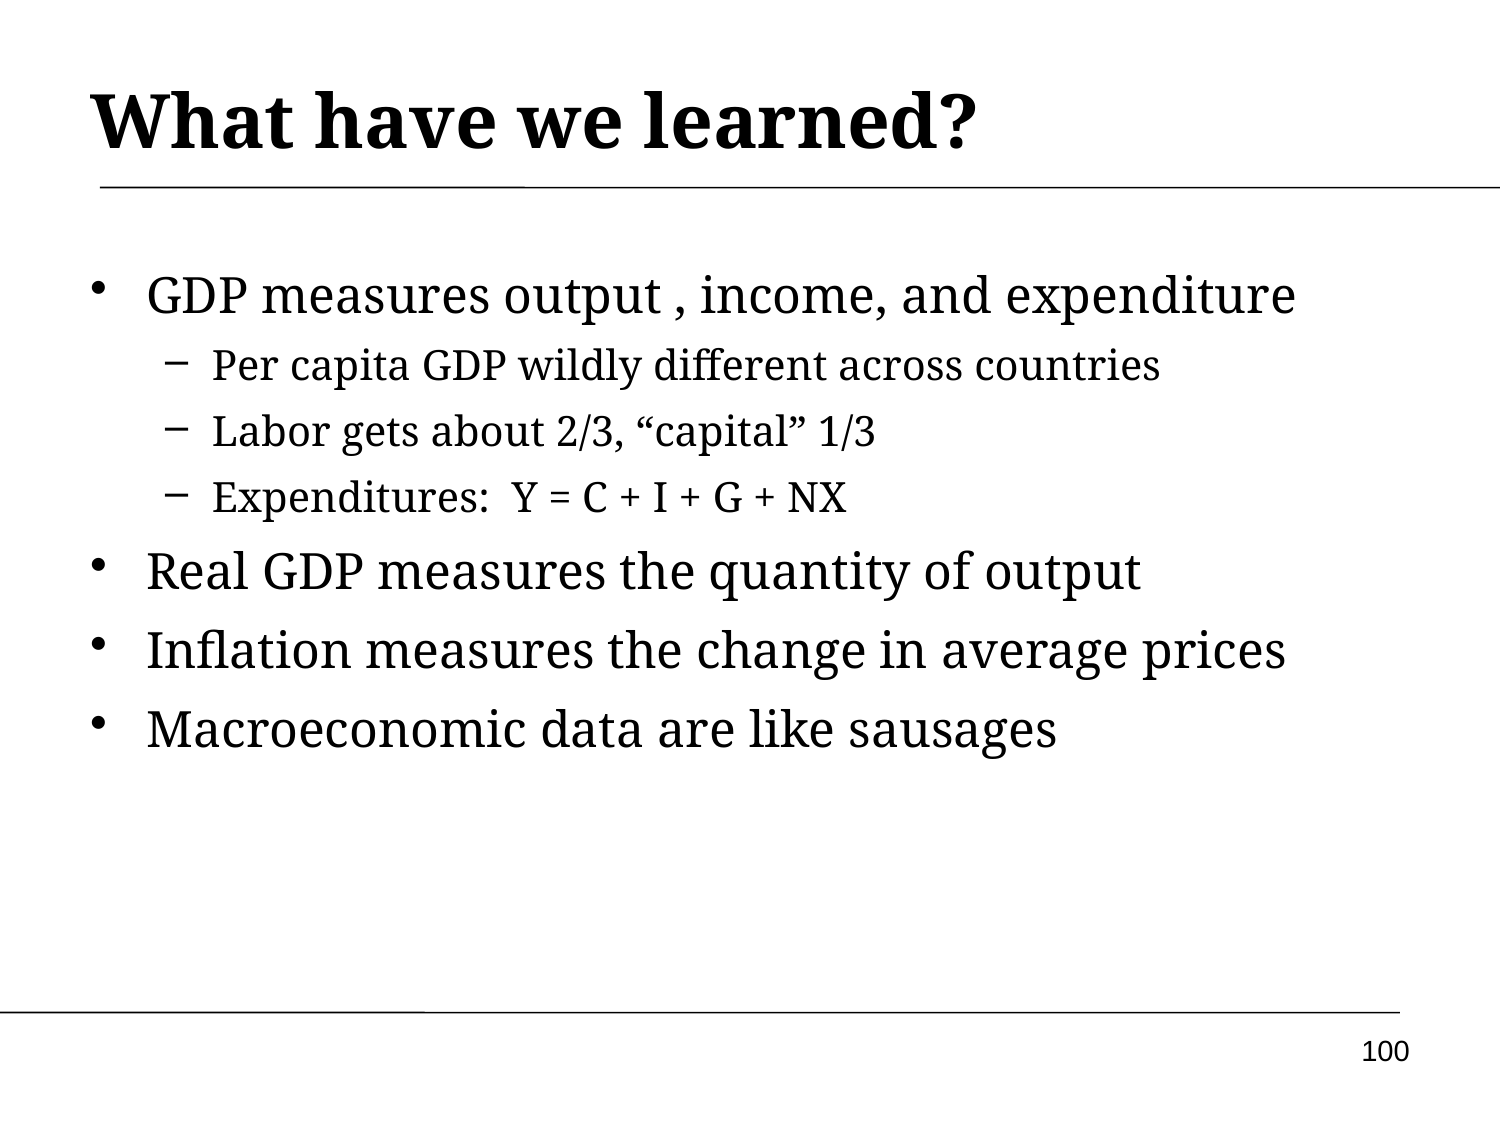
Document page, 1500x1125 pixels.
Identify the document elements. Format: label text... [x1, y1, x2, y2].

list GDP measures output , income, and expenditure Per capita GDP wildly different across countries Labor gets about 2/3, “capital” 1/3 Expenditures: Y = C + I + G + NX Real GDP measures the quantity of output Inflation measures the change in average prices Macroeconomic data are like sausages [74, 262, 1426, 1006]
slide_number 100 [1074, 1024, 1426, 1103]
title What have we learned? [74, 49, 1426, 188]
